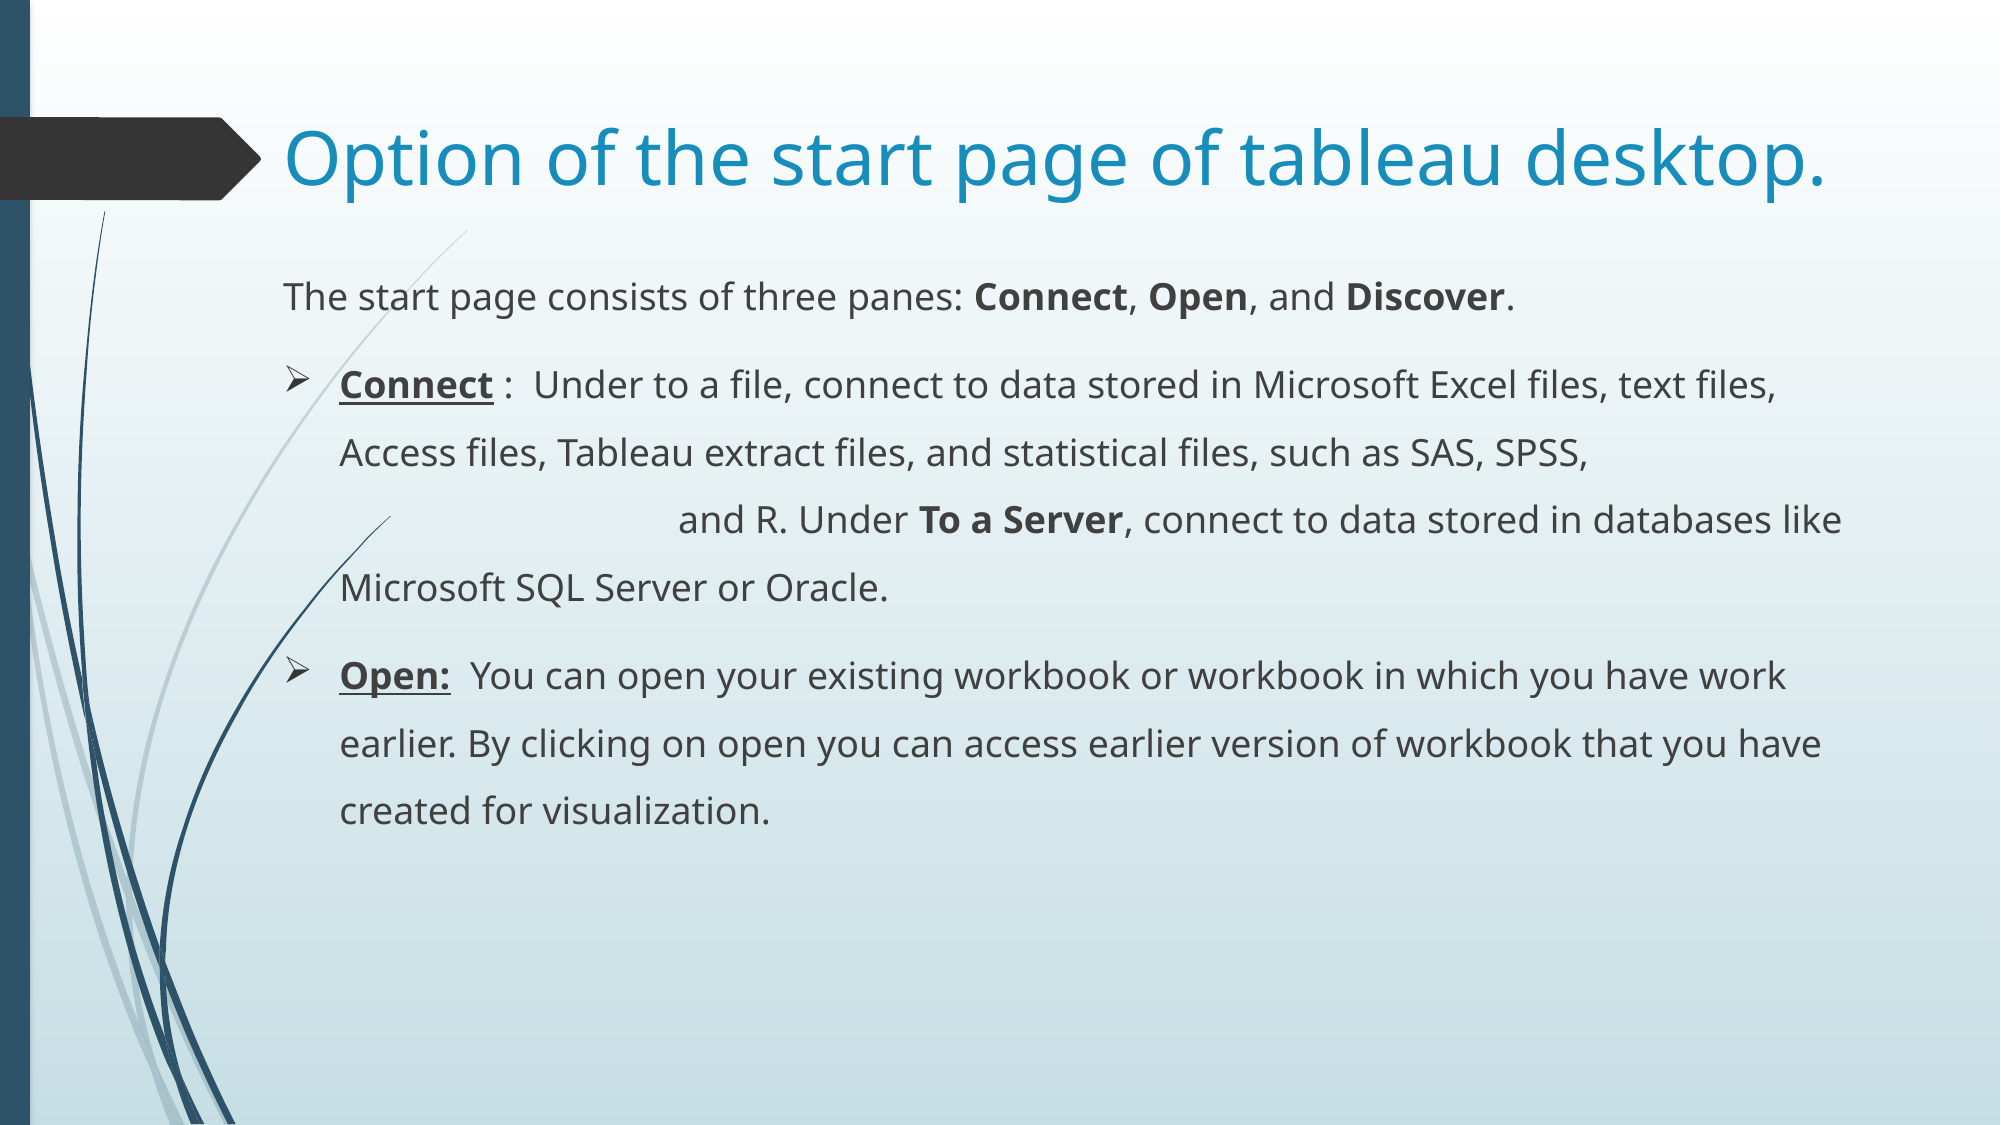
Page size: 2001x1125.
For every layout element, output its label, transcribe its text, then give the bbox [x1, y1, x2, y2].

list The start page consists of three panes: Connect, Open, and Discover. Connect : Under to a file, connect to data stored in Microsoft Excel files, text files, Access files, Tableau extract files, and statistical files, such as SAS, SPSS, and R. Under To a Server, connect to data stored in databases like Microsoft SQL Server or Oracle. Open: You can open your existing workbook or workbook in which you have work earlier. By clicking on open you can access earlier version of workbook that you have created for visualization. [268, 243, 1888, 970]
title Option of the start page of tableau desktop. [268, 102, 2000, 313]
